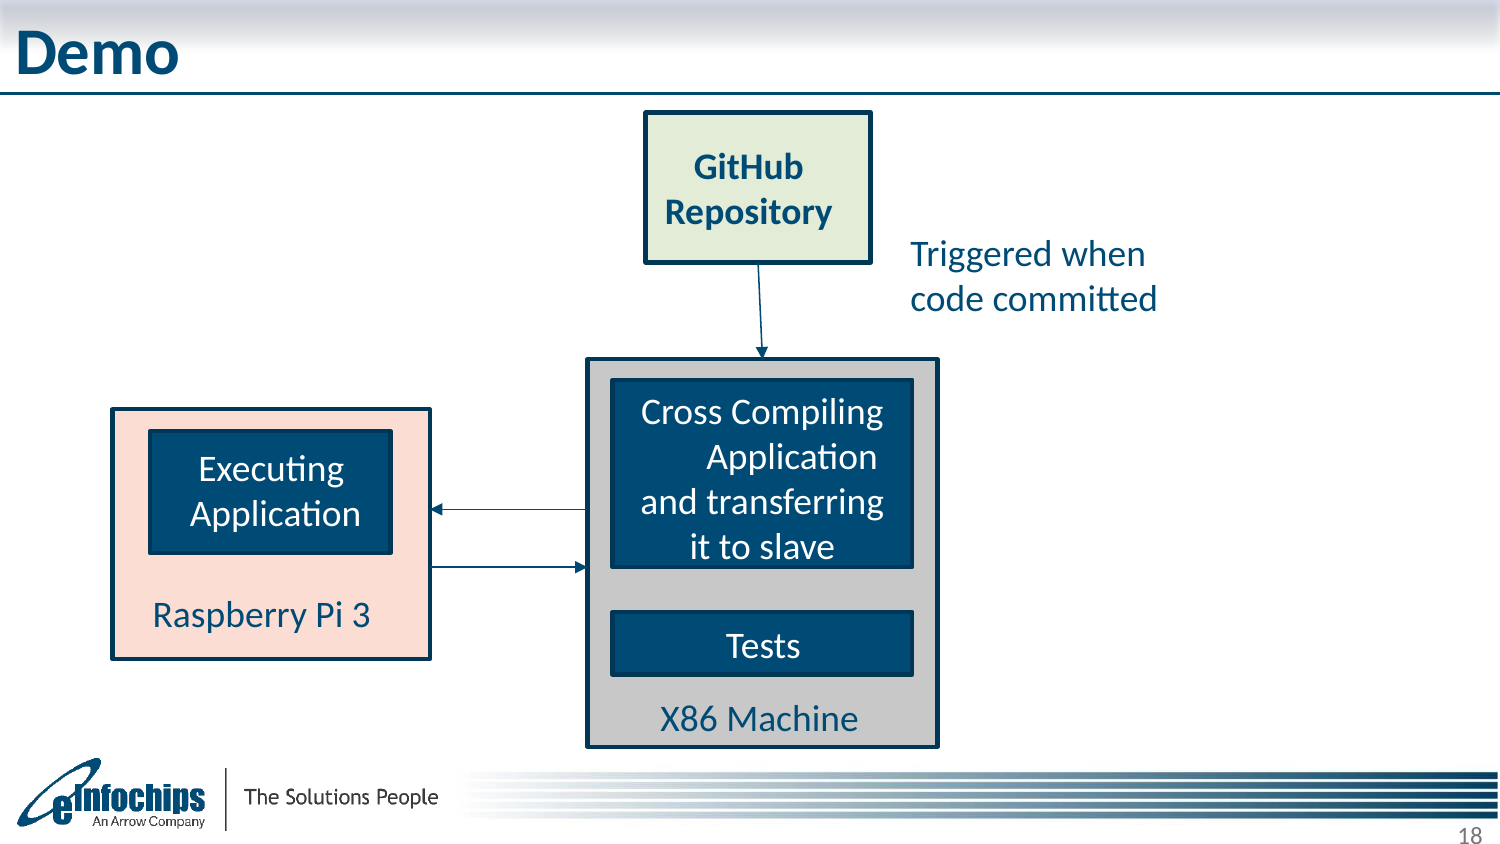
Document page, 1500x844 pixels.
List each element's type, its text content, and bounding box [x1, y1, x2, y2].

text_box [110, 407, 432, 661]
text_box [757, 262, 763, 360]
text_box [148, 429, 393, 555]
text_box [643, 110, 873, 265]
text_box [585, 357, 940, 749]
text_box [610, 378, 914, 569]
text_box X86 Machine [645, 686, 896, 746]
text_box Cross Compiling Application and transferring it to slave [624, 379, 900, 575]
picture [17, 746, 1498, 844]
text_box Executing Application [174, 436, 381, 541]
text_box Triggered when code committed [895, 221, 1200, 327]
title Demo [0, 0, 1498, 122]
text_box Raspberry Pi 3 [112, 582, 430, 642]
text_box [610, 610, 914, 677]
text_box Tests [711, 613, 910, 674]
text_box GitHub Repository [649, 134, 849, 240]
slide_number 18 [1387, 825, 1498, 844]
